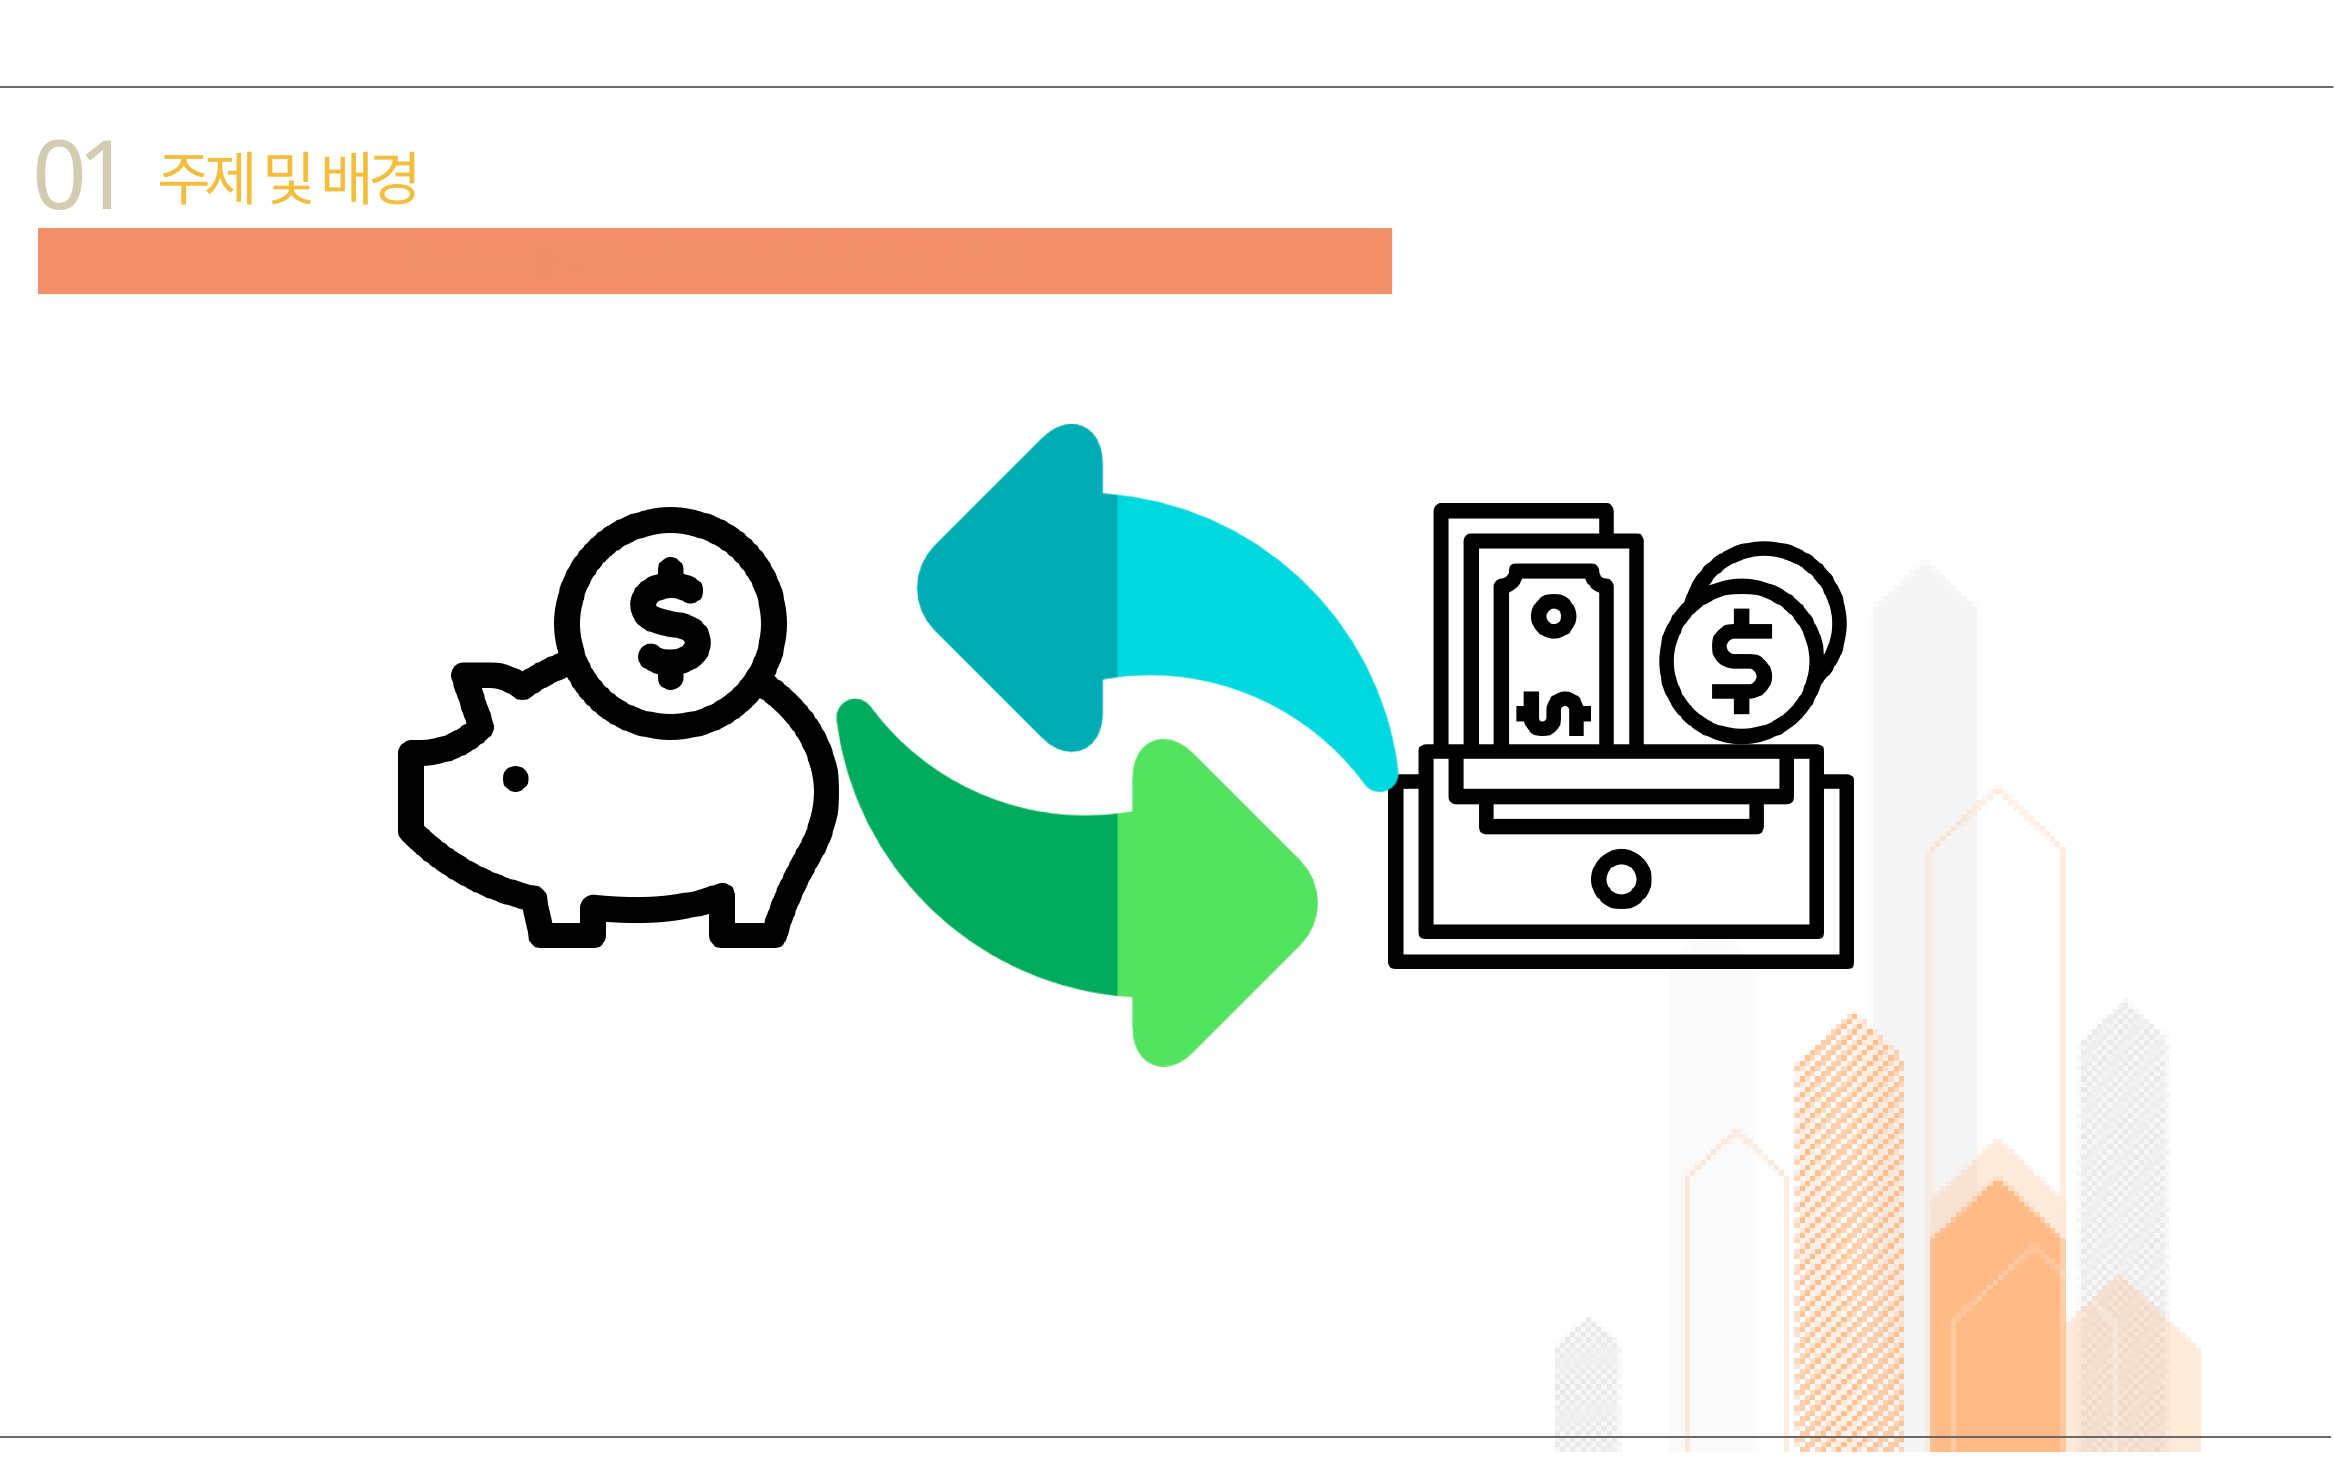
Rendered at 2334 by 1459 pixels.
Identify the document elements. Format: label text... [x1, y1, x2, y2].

text_box 빅데이터를 활용한 주식 동향 분석 예측 시스템 [38, 228, 1393, 294]
text_box 01 [25, 105, 141, 236]
picture [397, 423, 2207, 1458]
text_box 주제 및 배경 [149, 134, 430, 220]
